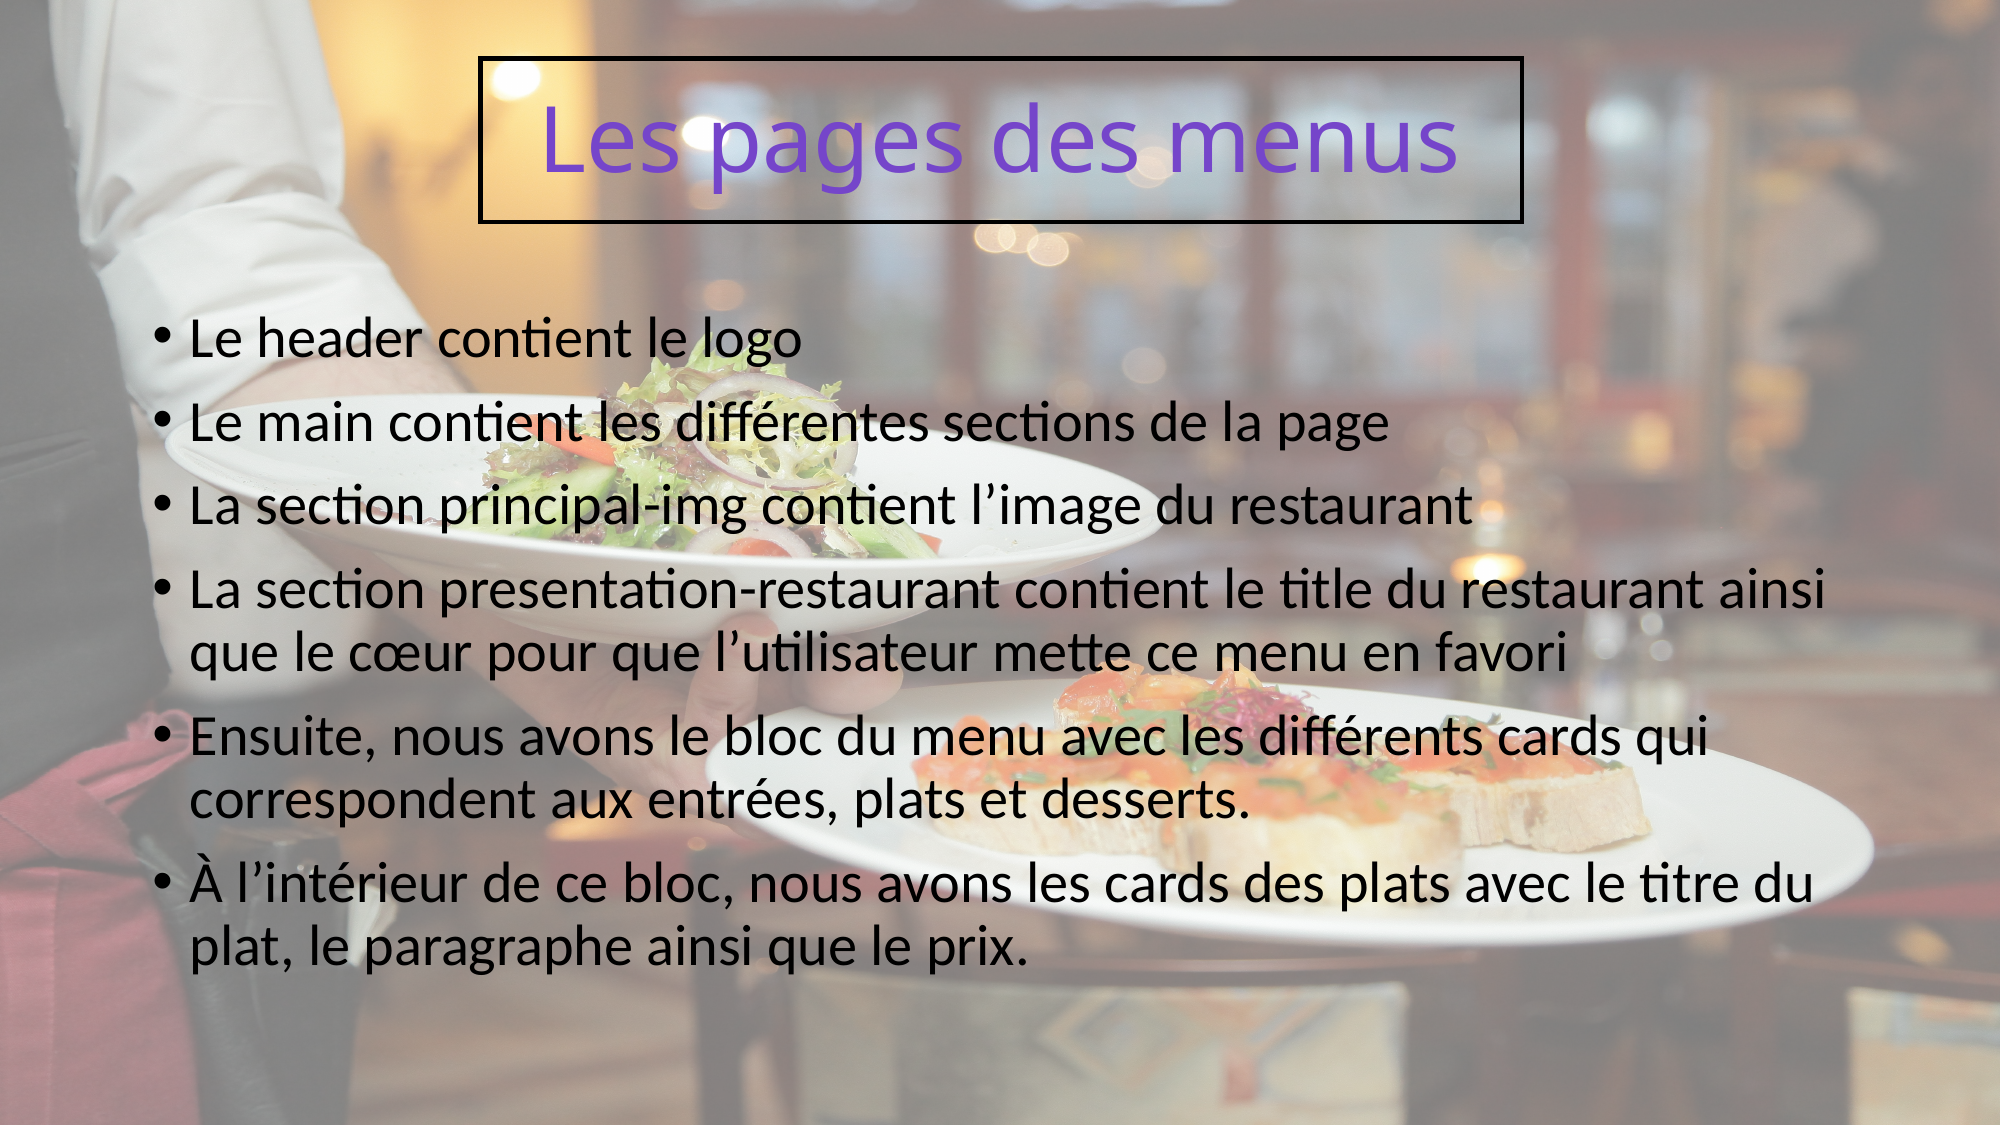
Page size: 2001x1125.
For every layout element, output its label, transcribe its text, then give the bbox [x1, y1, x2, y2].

list Le header contient le logo Le main contient les différentes sections de la page La section principal-img contient l’image du restaurant La section presentation-restaurant contient le title du restaurant ainsi que le cœur pour que l’utilisateur mette ce menu en favori Ensuite, nous avons le bloc du menu avec les différents cards qui correspondent aux entrées, plats et desserts. À l’intérieur de ce bloc, nous avons les cards des plats avec le titre du plat, le paragraphe ainsi que le prix. [137, 299, 1863, 1014]
text_box [480, 58, 1523, 223]
